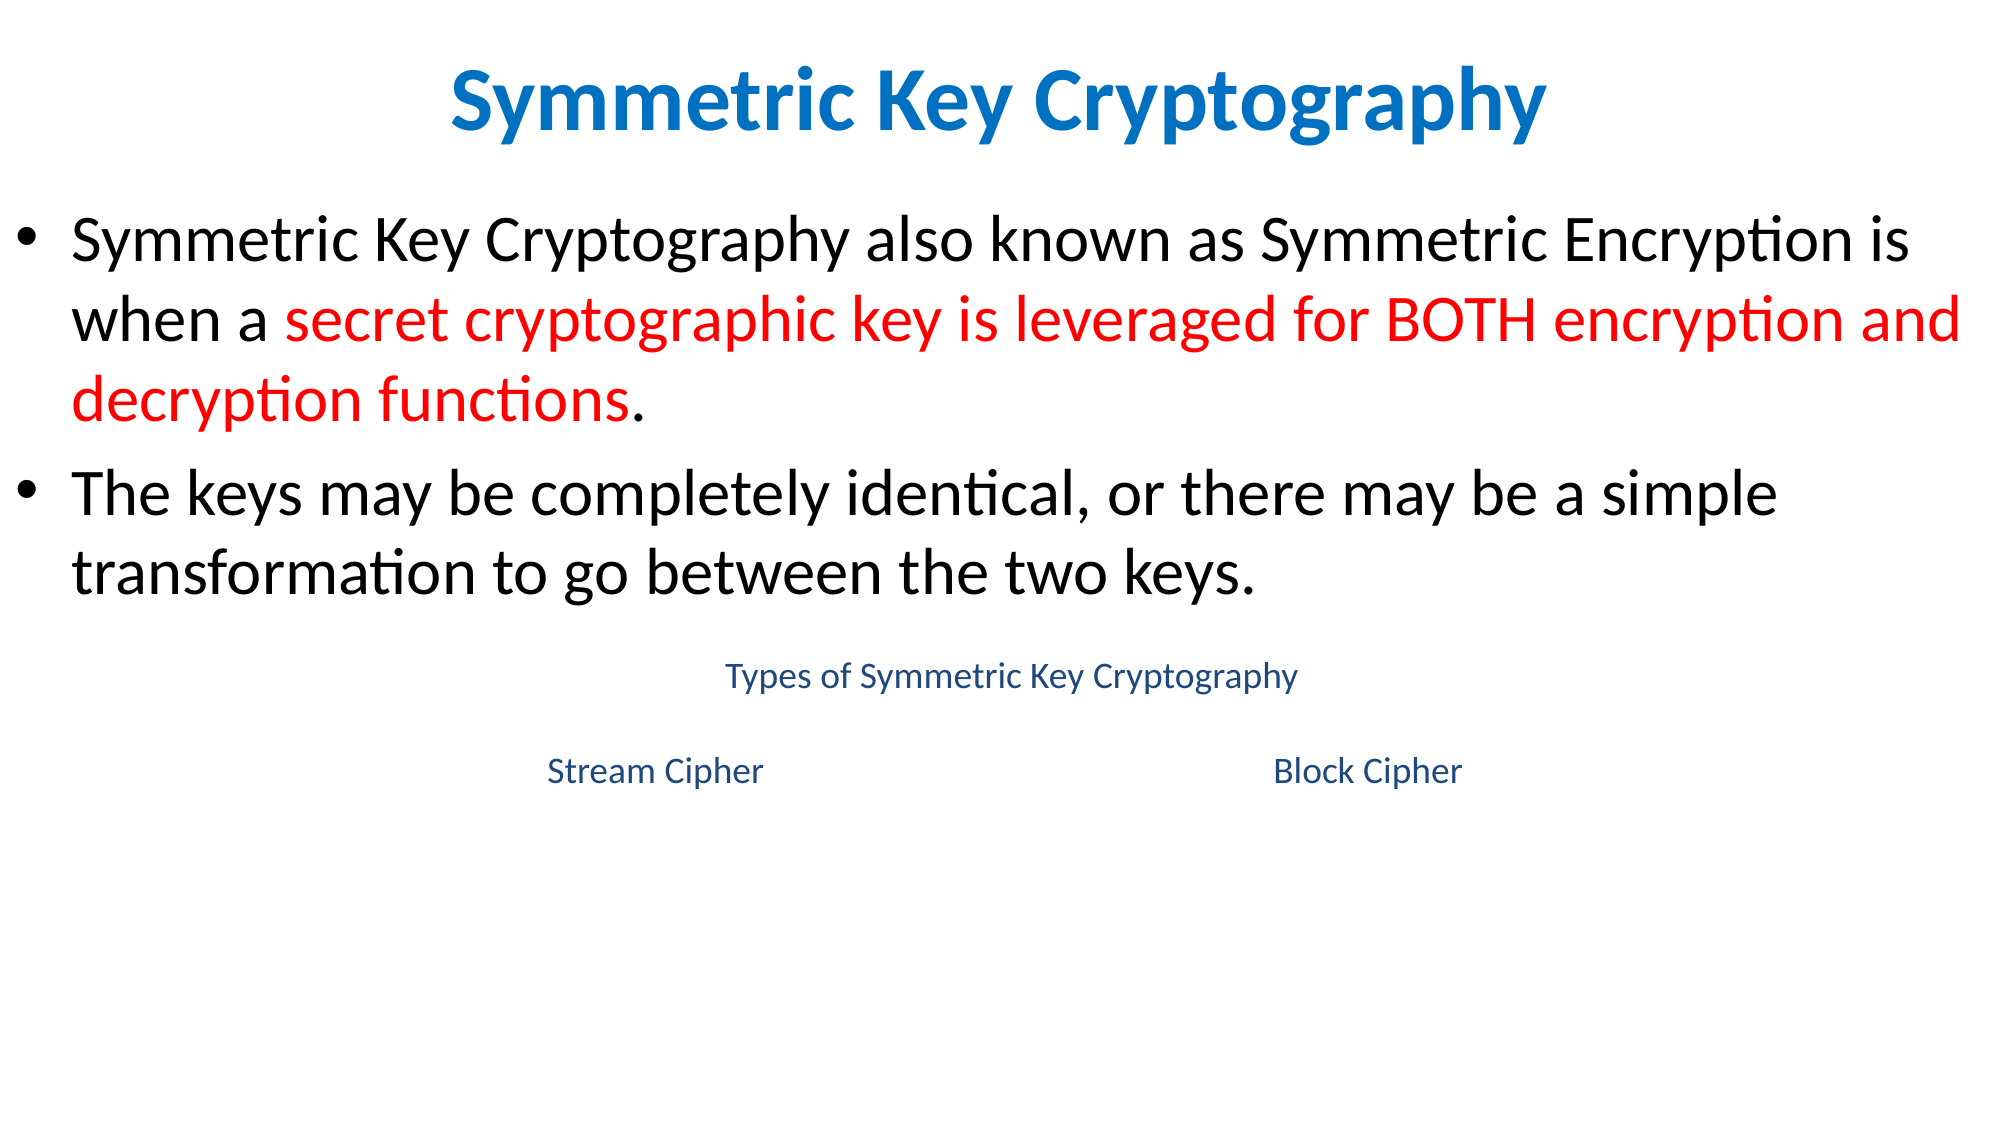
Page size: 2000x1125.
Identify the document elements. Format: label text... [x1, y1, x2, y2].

title Symmetric Key Cryptography [99, 0, 1900, 187]
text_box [161, 637, 1863, 1088]
list Symmetric Key Cryptography also known as Symmetric Encryption is when a secret cryptographic key is leveraged for BOTH encryption and decryption functions. The keys may be completely identical, or there may be a simple transformation to go between the two keys. [0, 187, 2000, 930]
